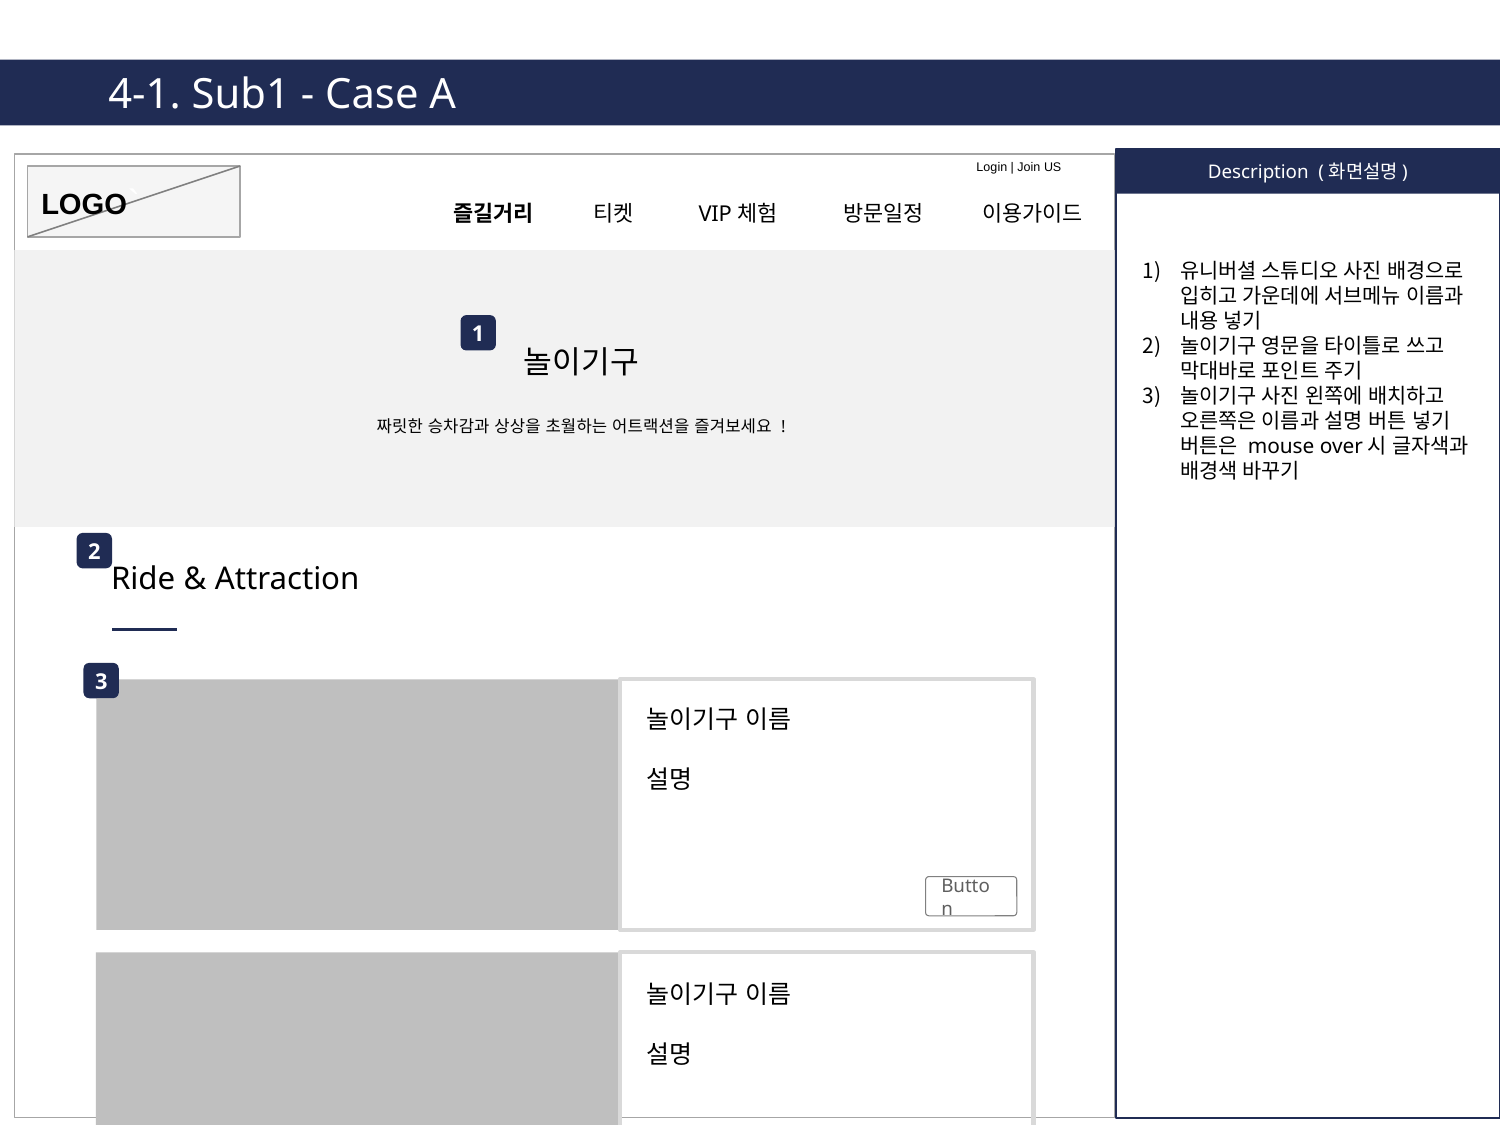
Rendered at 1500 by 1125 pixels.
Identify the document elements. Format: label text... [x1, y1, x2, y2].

text_box Login | Join US [961, 151, 1077, 182]
text_box [1111, 229, 1484, 1032]
text_box 4-1. Sub1 - Case A [93, 59, 472, 125]
text_box Description (화면설명) [1114, 147, 1500, 196]
text_box [94, 950, 618, 1125]
text_box 2 [74, 530, 115, 571]
text_box Button [923, 874, 1019, 918]
text_box [618, 950, 1036, 1125]
text_box 놀이기구 이름 설명 [631, 971, 935, 1077]
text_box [27, 165, 241, 238]
text_box Ride & Attraction [96, 550, 399, 641]
text_box [0, 58, 1500, 128]
text_box 유니버셜 스튜디오 사진 배경으로 입히고 가운데에 서브메뉴 이름과 내용 넣기 놀이기구 영문을 타이틀로 쓰고 막대바로 포인트 주기 놀이기구 사진 왼쪽에 배치하고 오른쪽은 이름과 설명 버튼 넣기 버튼은 mouse over시 글자색과 배경색 바꾸기 [1127, 250, 1484, 490]
text_box 3 [81, 660, 121, 701]
text_box [94, 677, 618, 932]
text_box 놀이기구 이름 설명 [631, 696, 935, 802]
text_box 놀이기구 [478, 334, 685, 387]
text_box 1 [458, 312, 499, 353]
text_box 즐길거리 티켓 VIP체험 방문일정 이용가이드 [438, 192, 1099, 234]
text_box [12, 248, 1117, 529]
text_box [1117, 196, 1500, 1120]
text_box [12, 152, 1117, 248]
text_box 짜릿한 승차감과 상상을 초월하는 어트랙션을 즐겨보세요 ! [282, 408, 880, 444]
text_box [12, 529, 1117, 1120]
text_box [618, 677, 1036, 932]
